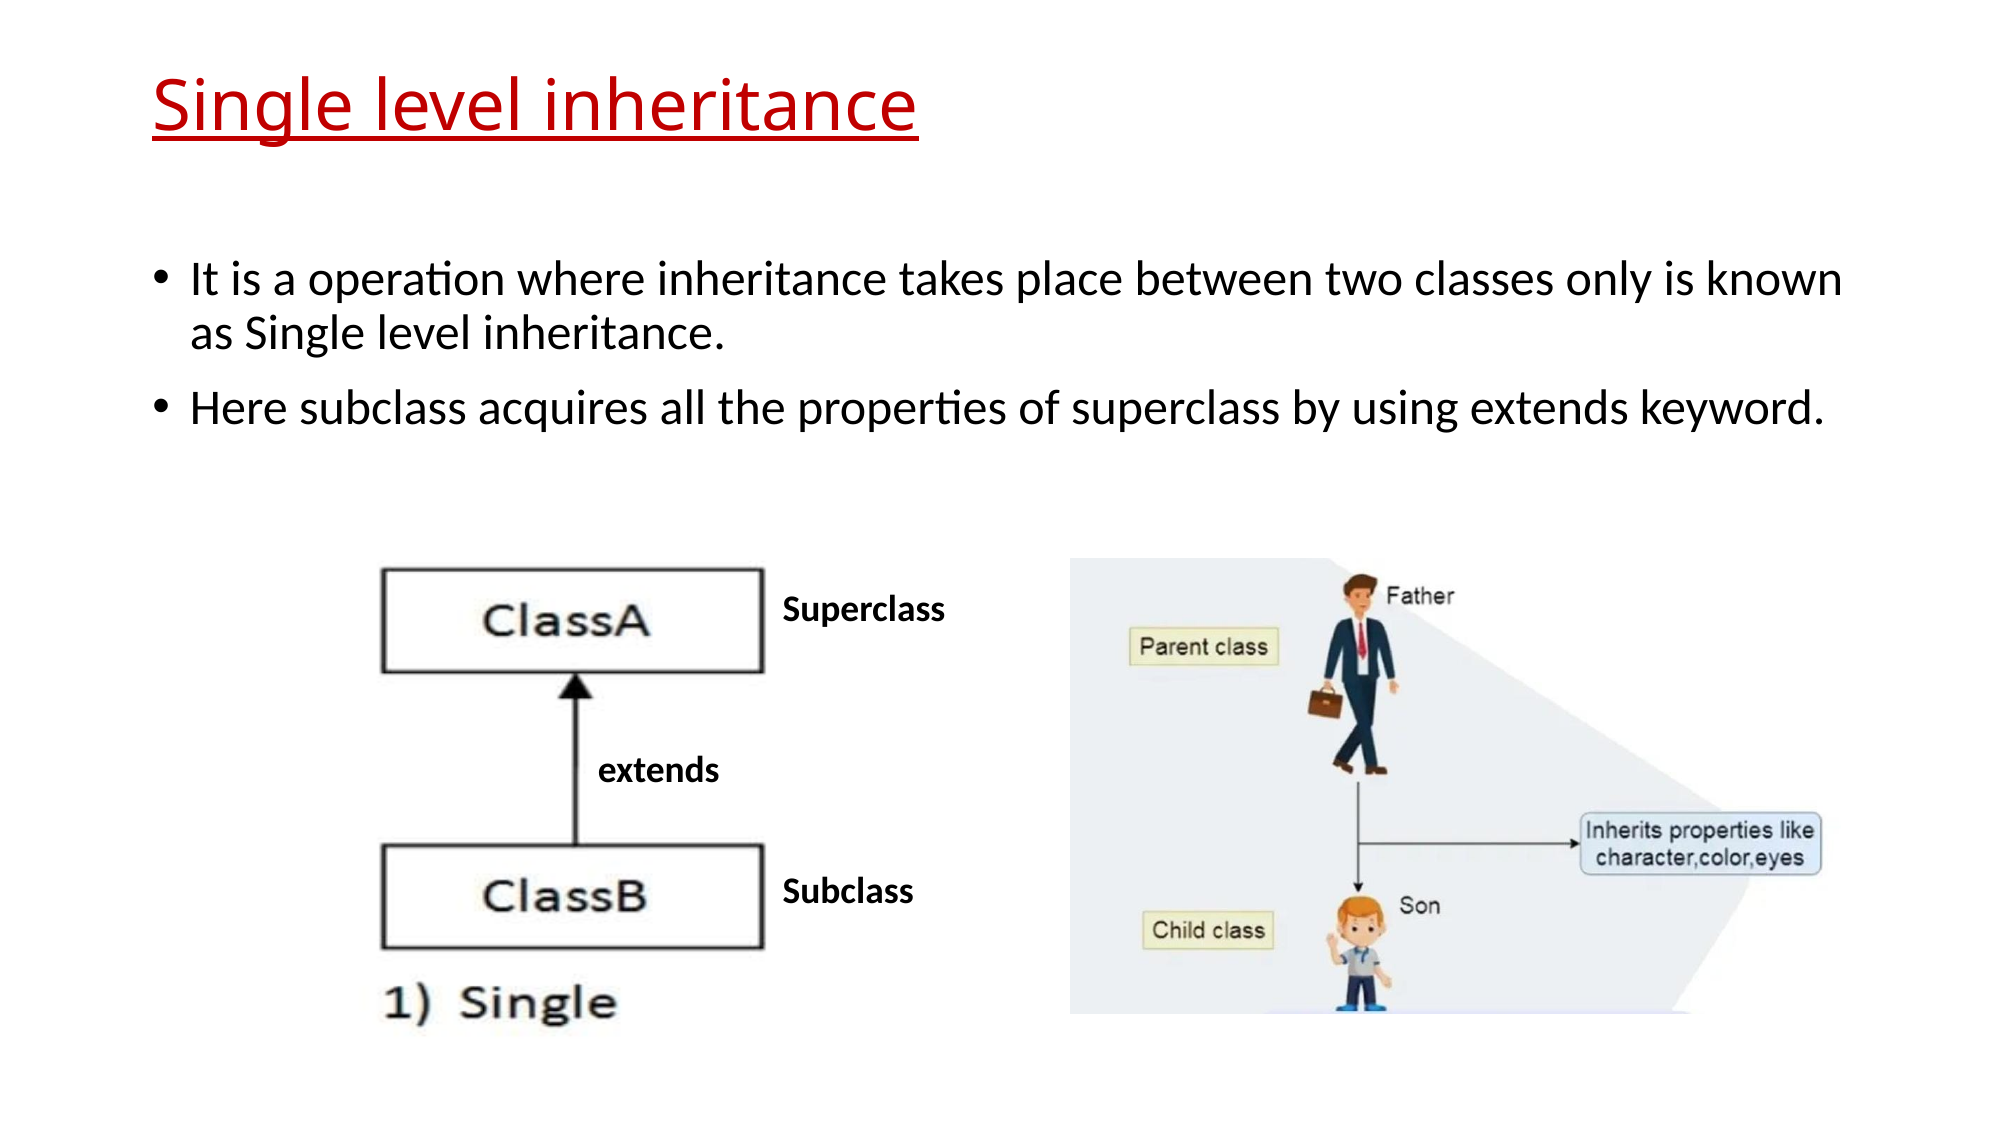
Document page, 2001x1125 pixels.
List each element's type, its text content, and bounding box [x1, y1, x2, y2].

picture [297, 510, 845, 1085]
list It is a operation where inheritance takes place between two classes only is known as Single level inheritance. Here subclass acquires all the properties of superclass by using extends keyword. [137, 244, 1863, 1014]
text_box Superclass [845, 576, 961, 636]
picture [1070, 558, 1842, 1014]
text_box Subclass [845, 858, 929, 919]
title Single level inheritance [137, 59, 1863, 155]
